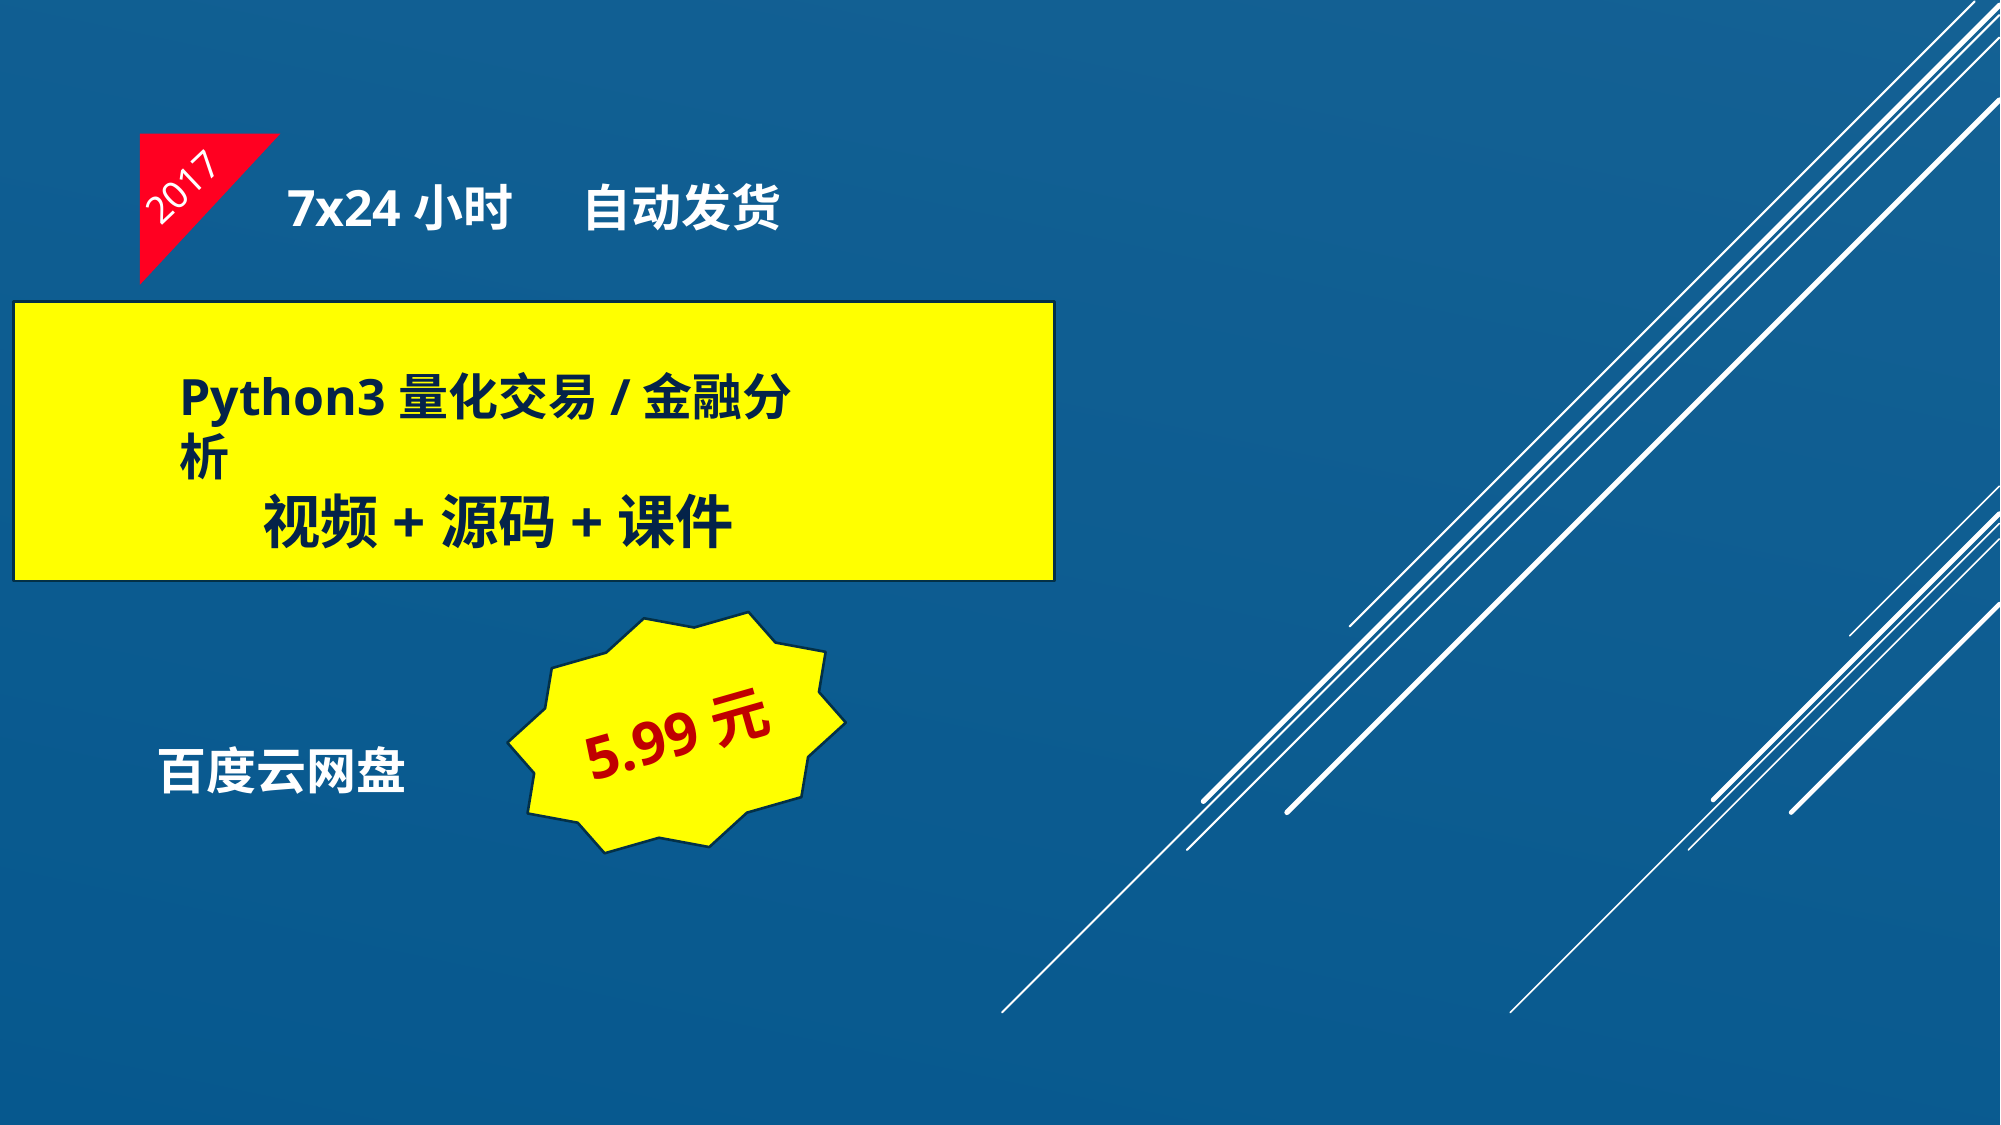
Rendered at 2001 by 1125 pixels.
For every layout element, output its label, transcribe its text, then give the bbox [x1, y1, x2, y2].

text_box 百度云网盘 [141, 732, 422, 808]
text_box 7x24小时 自动发货 [249, 168, 819, 244]
text_box Python3量化交易/金融分析 视频+源码+课件 [164, 357, 832, 563]
text_box [138, 132, 282, 287]
text_box 2017 [119, 101, 269, 248]
text_box 5.99元 [506, 610, 847, 855]
text_box [12, 300, 1056, 582]
